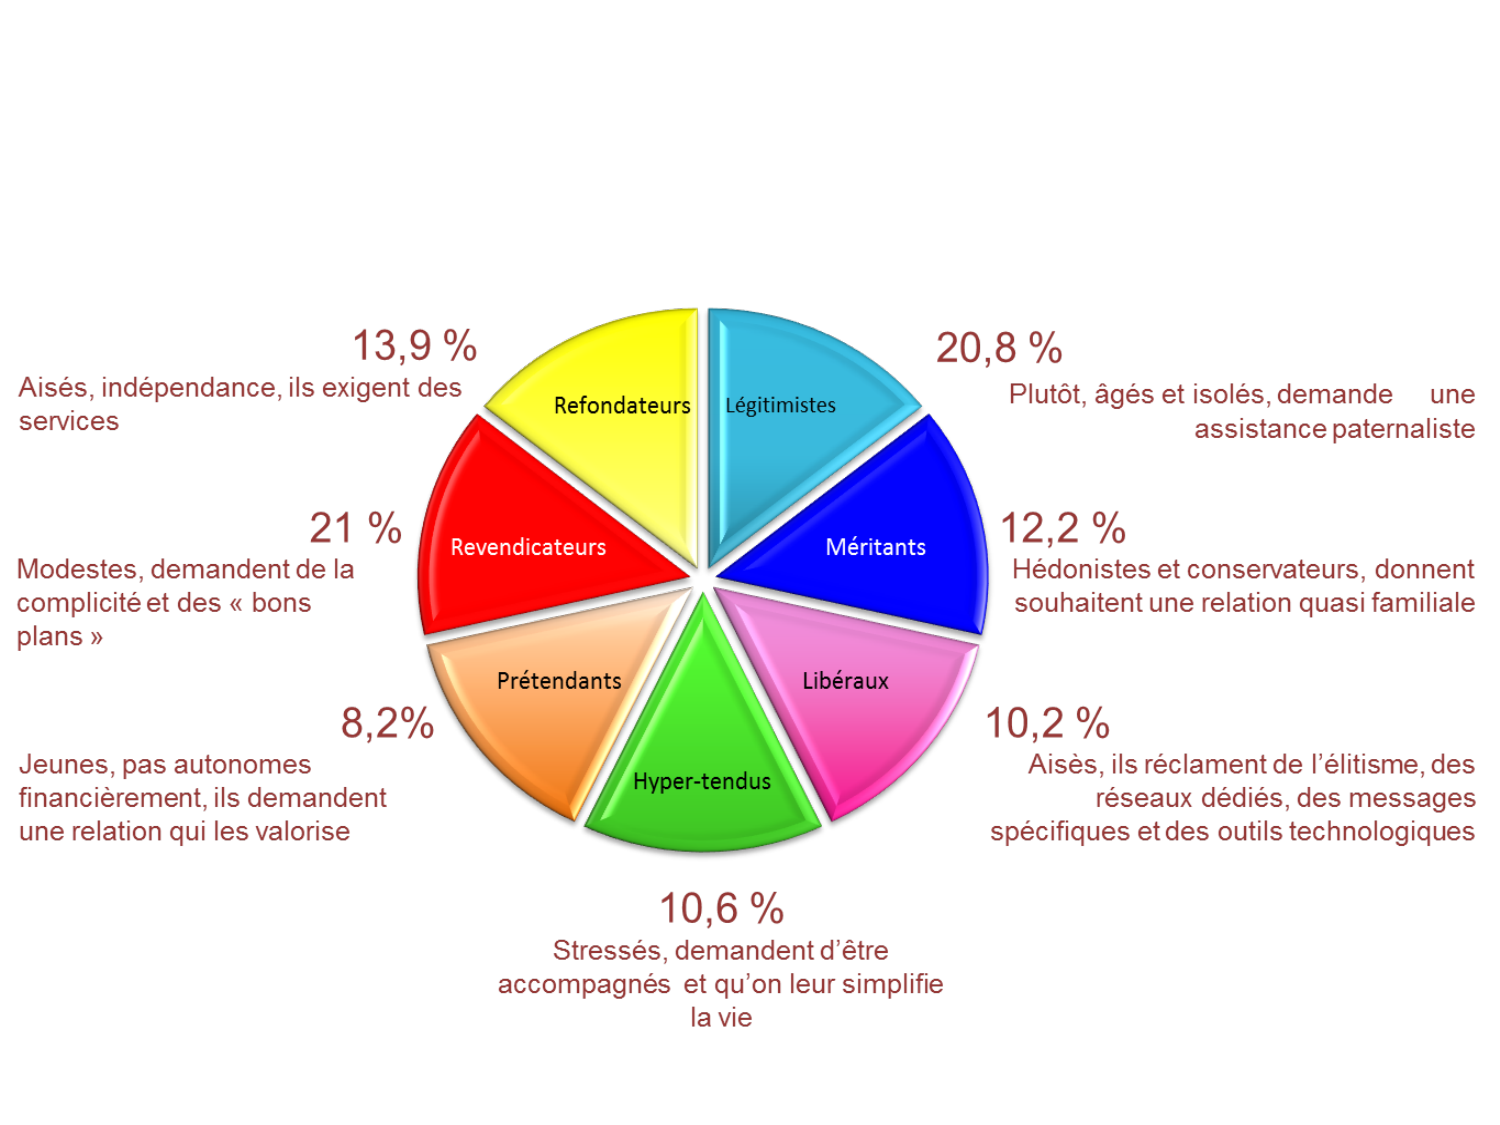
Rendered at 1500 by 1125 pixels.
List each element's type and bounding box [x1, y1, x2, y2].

picture [0, 302, 1500, 1050]
